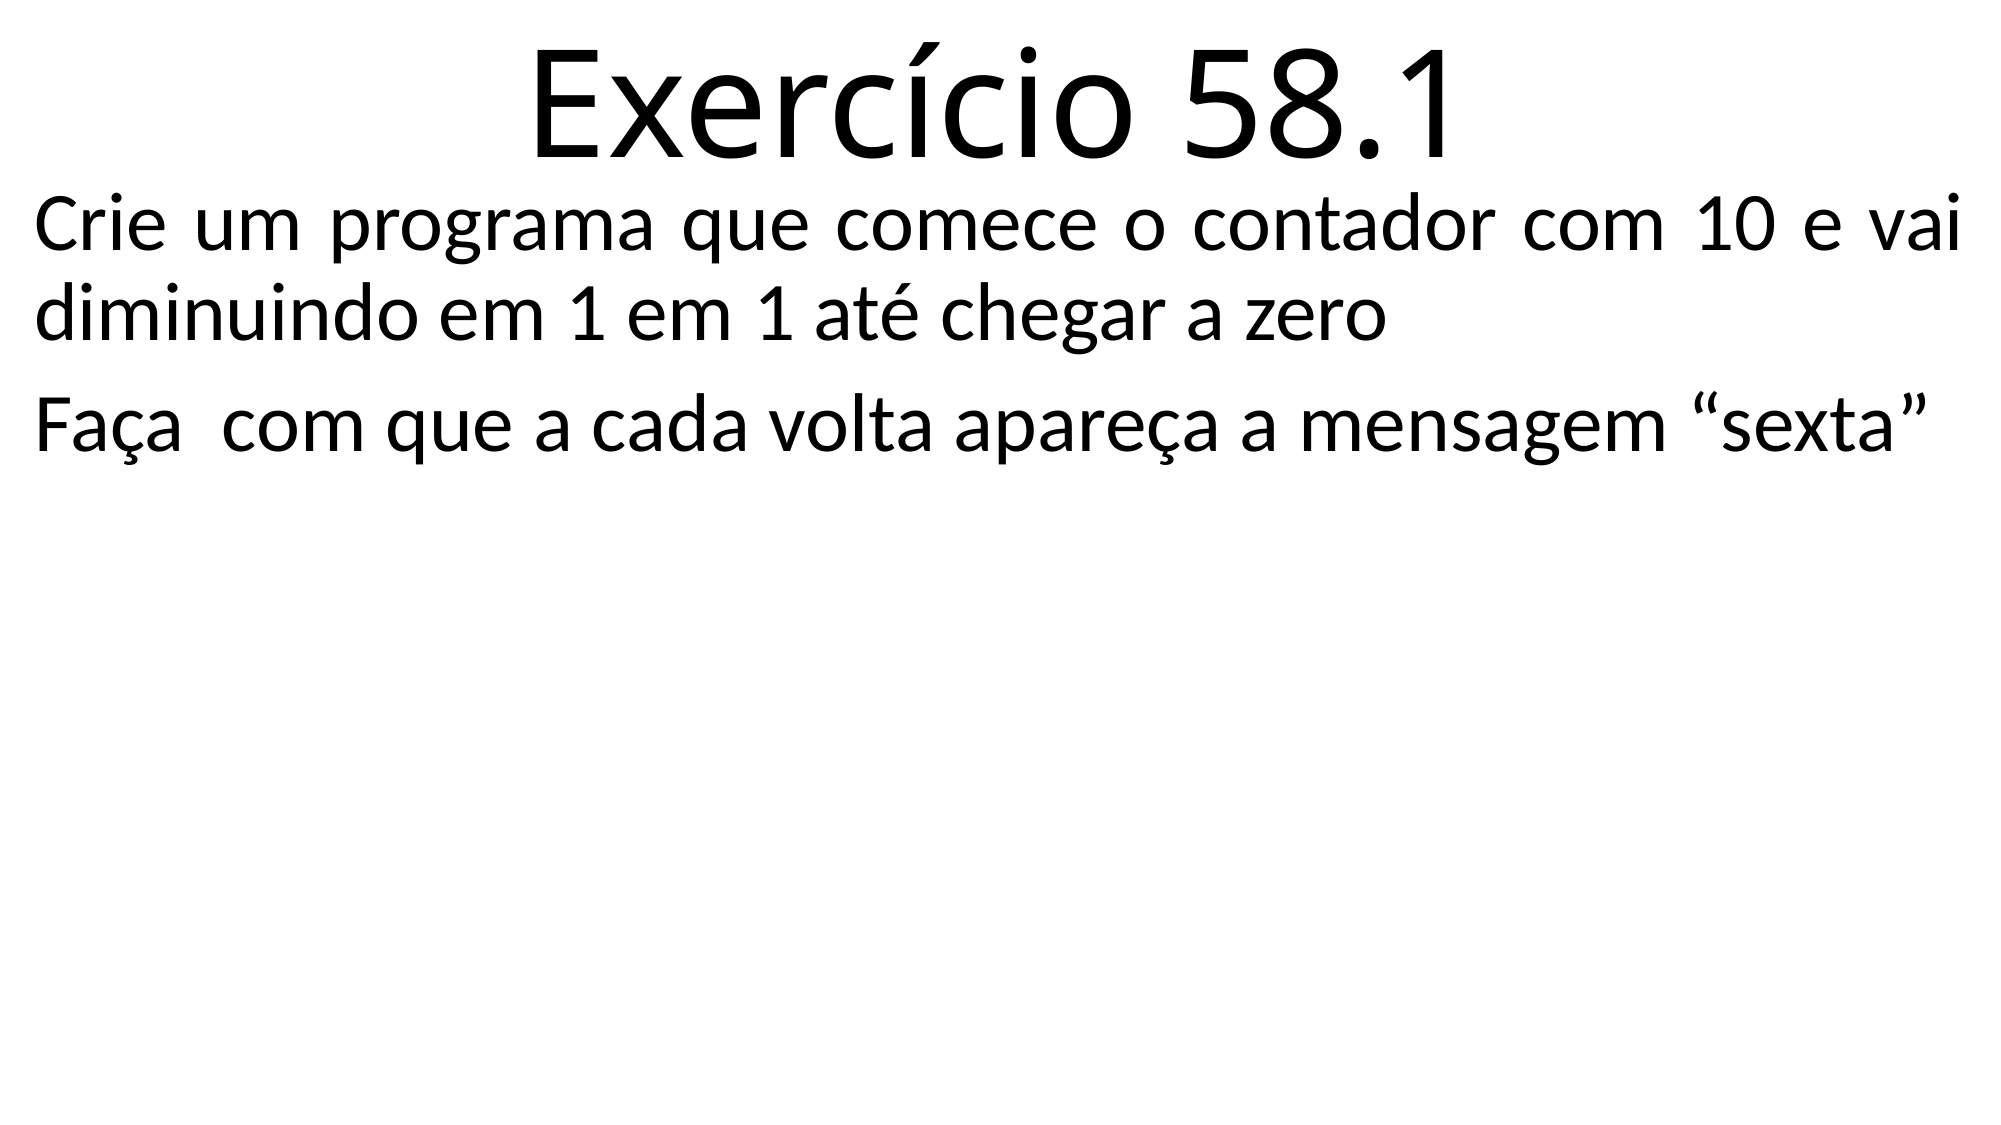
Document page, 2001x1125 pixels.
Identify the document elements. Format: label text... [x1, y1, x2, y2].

title Exercício 58.1 [137, 0, 1863, 171]
list Crie um programa que comece o contador com 10 e vai diminuindo em 1 em 1 até chegar a zero Faça com que a cada volta apareça a mensagem “sexta” [19, 171, 1981, 1098]
